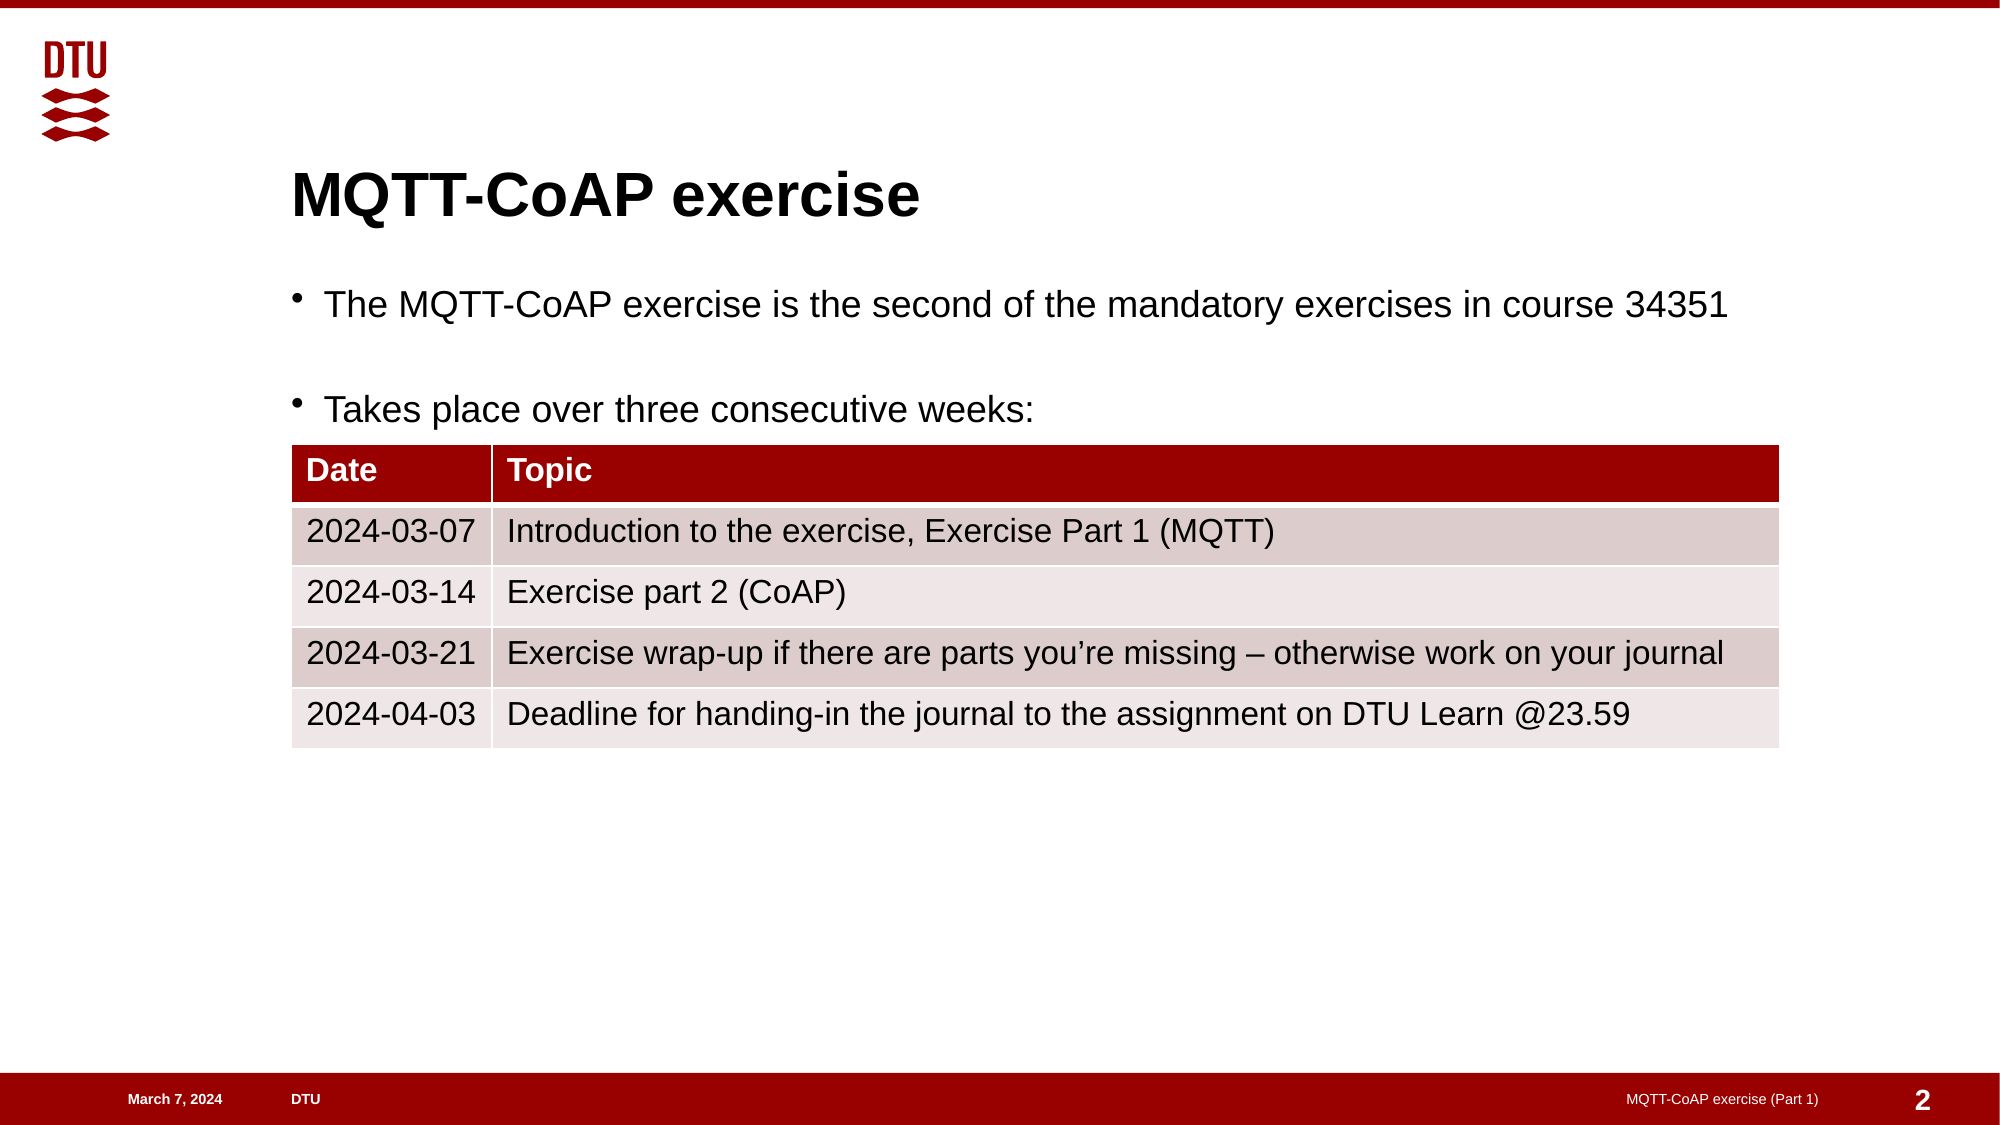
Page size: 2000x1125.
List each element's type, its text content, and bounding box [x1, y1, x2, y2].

title MQTT-CoAP exercise [291, 69, 1819, 230]
list The MQTT-CoAP exercise is the second of the mandatory exercises in course 34351 Takes place over three consecutive weeks: [291, 279, 1819, 1026]
table_cell 2024-04-03 [292, 689, 491, 748]
table_cell Deadline for handing-in the journal to the assignment on DTU Learn @23.59 [493, 689, 1779, 748]
slide_number 2 [1887, 1073, 1959, 1125]
table_cell 2024-03-14 [292, 567, 491, 626]
table_header Date [292, 445, 491, 502]
table_cell Introduction to the exercise, Exercise Part 1 (MQTT) [493, 508, 1779, 565]
table_cell Exercise wrap-up if there are parts you’re missing – otherwise work on your journal [493, 628, 1779, 687]
table_cell Exercise part 2 (CoAP) [493, 567, 1779, 626]
table_cell 2024-03-07 [292, 508, 491, 565]
table_header Topic [493, 445, 1779, 502]
table_cell 2024-03-21 [292, 628, 491, 687]
